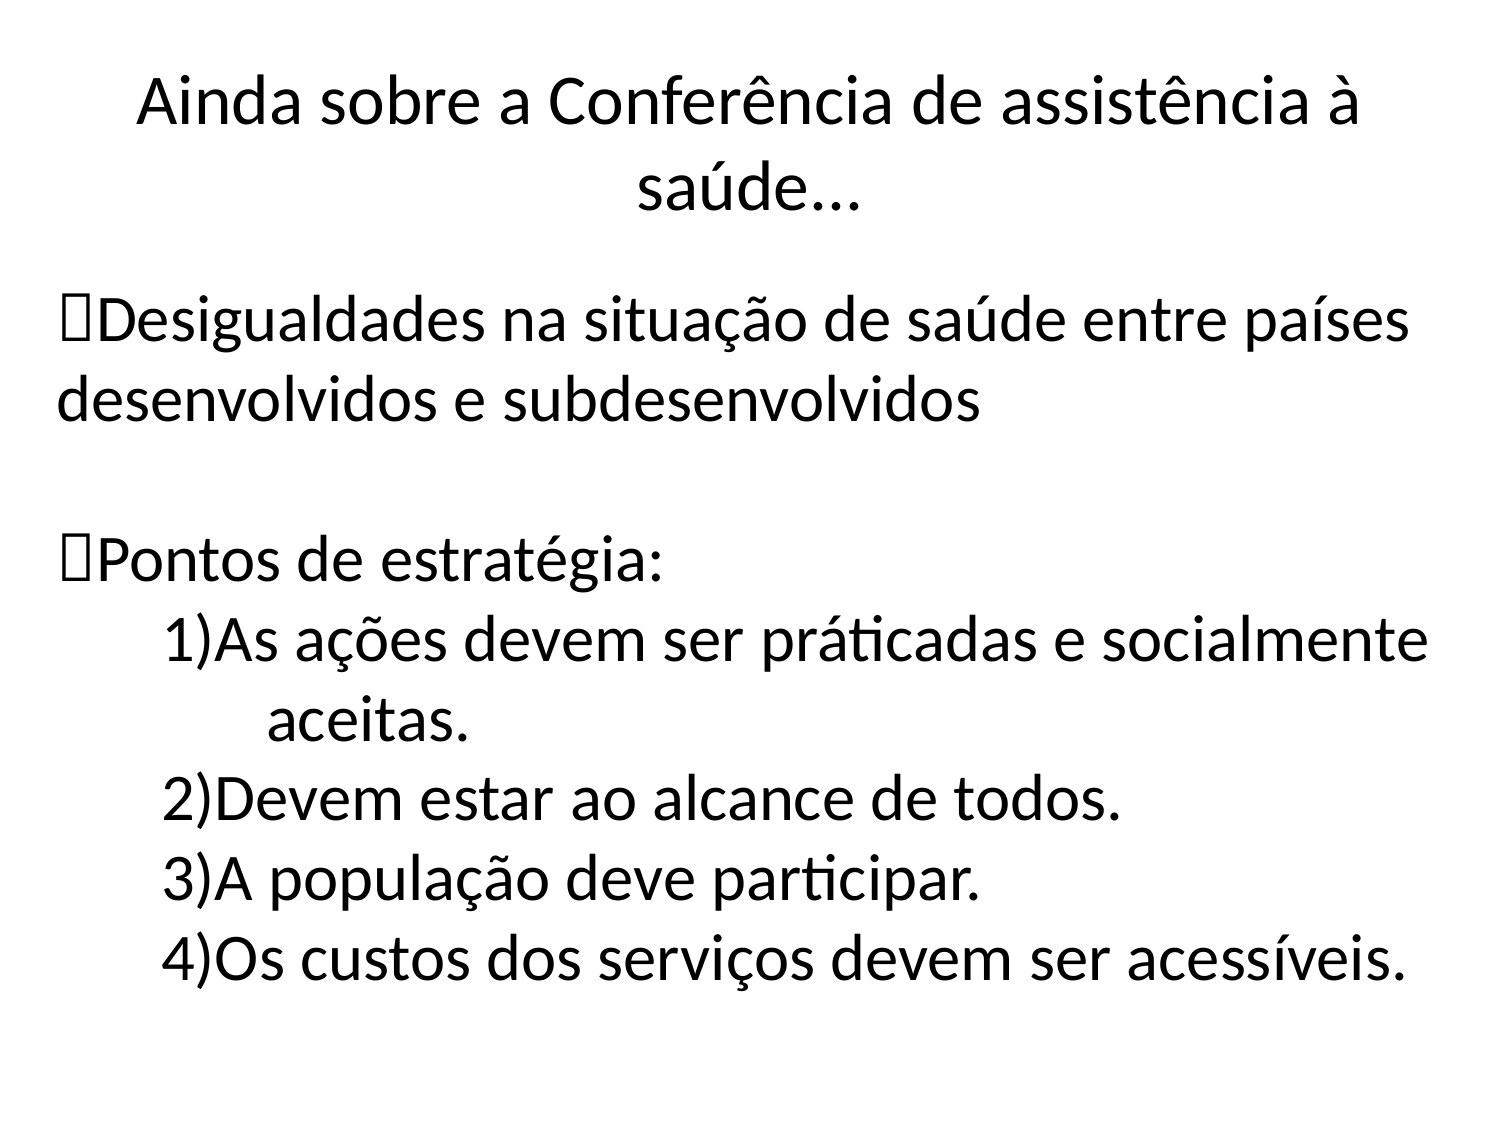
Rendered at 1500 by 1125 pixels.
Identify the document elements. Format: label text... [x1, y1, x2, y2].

title Ainda sobre a Conferência de assistência à saúde... [75, 45, 1425, 233]
text_box Desigualdades na situação de saúde entre países desenvolvidos e subdesenvolvidos Pontos de estratégia: 1)As ações devem ser práticadas e socialmente aceitas. 2)Devem estar ao alcance de todos. 3)A população deve participar. 4)Os custos dos serviços devem ser acessíveis. [41, 267, 1471, 1002]
